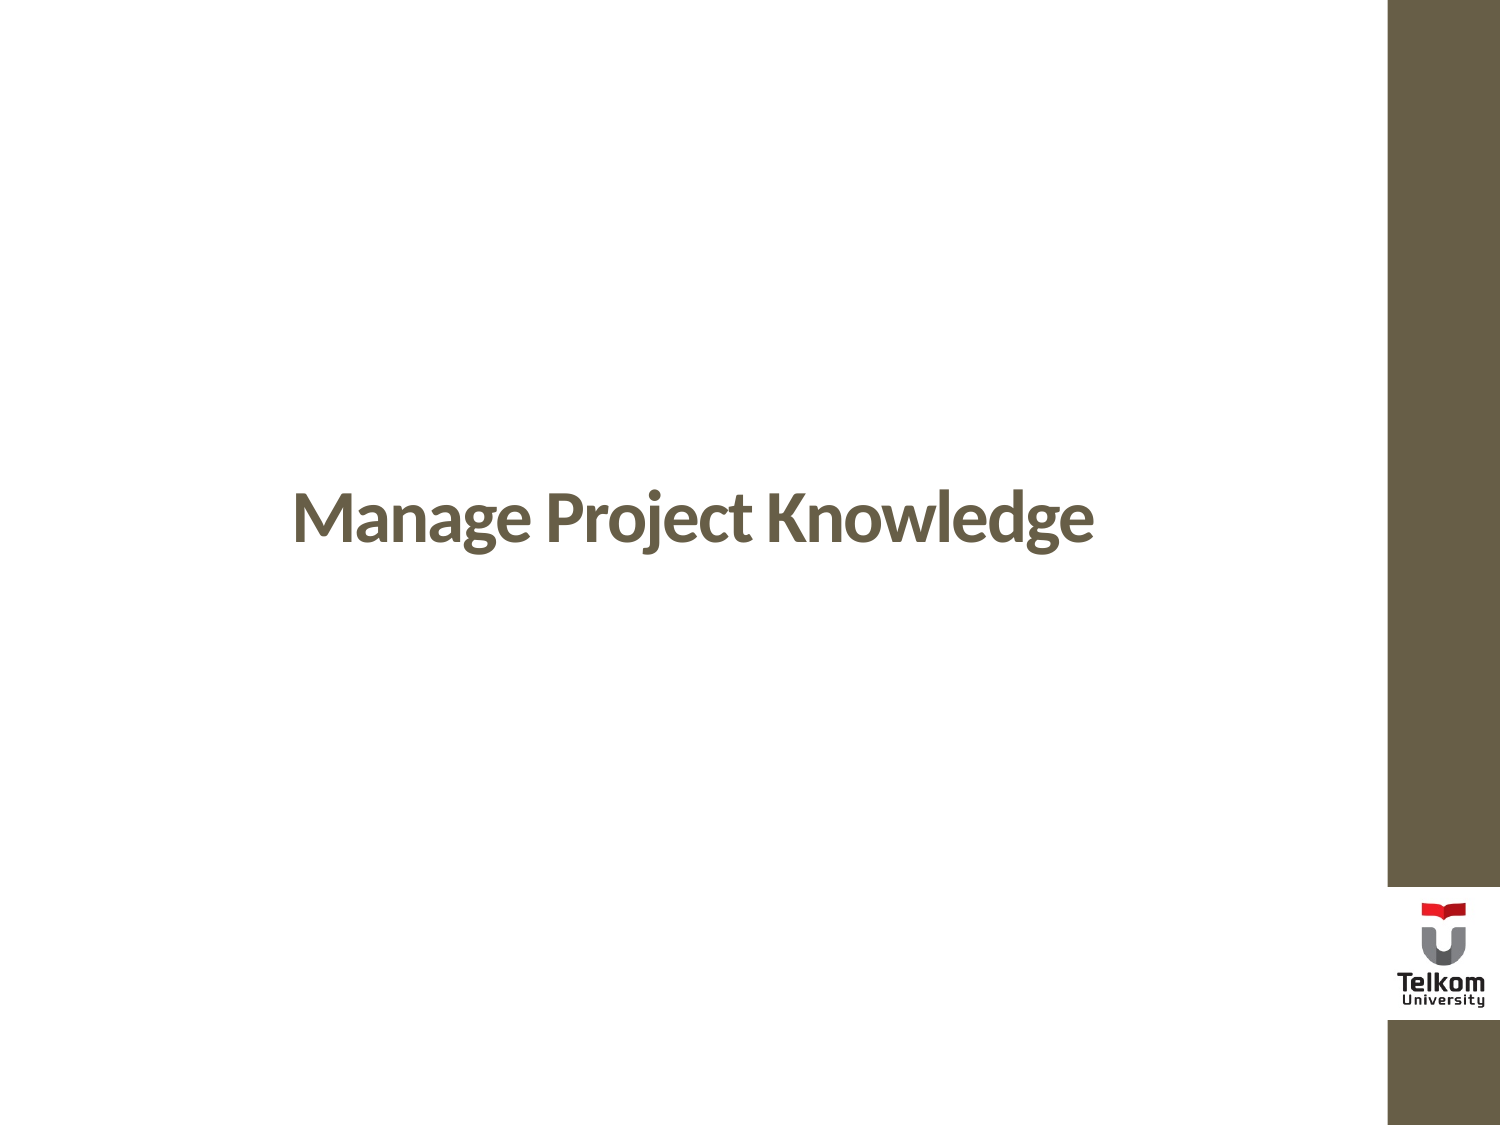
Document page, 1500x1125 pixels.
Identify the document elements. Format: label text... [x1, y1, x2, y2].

title Manage Project Knowledge [62, 439, 1325, 565]
picture [1386, 886, 1500, 1021]
